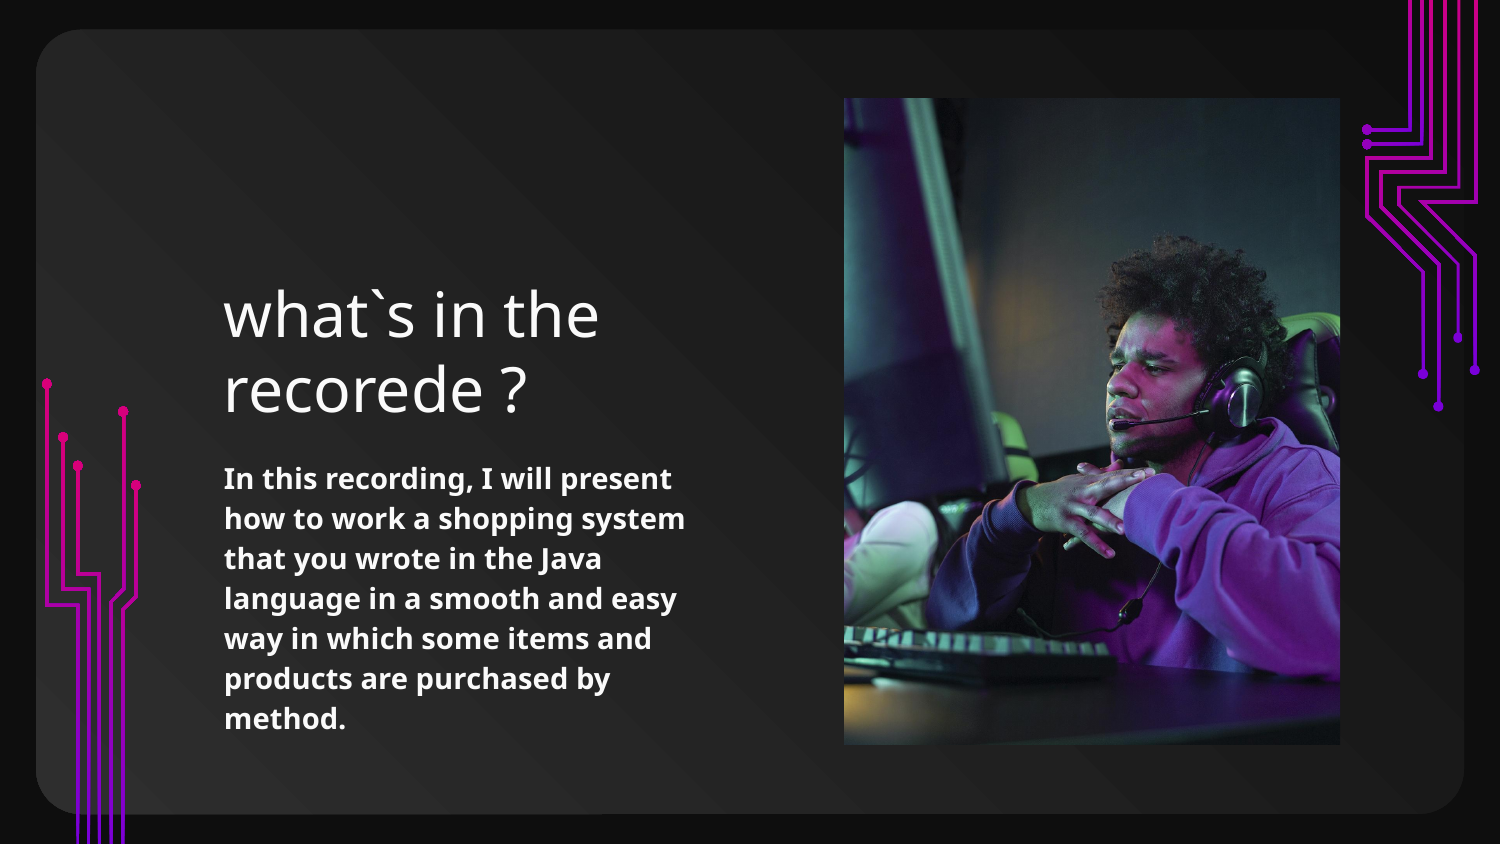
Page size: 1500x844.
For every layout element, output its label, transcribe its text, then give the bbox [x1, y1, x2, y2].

subtitle In this recording, I will present how to work a shopping system that you wrote in the Java language in a smooth and easy way in which some items and products are purchased by method. [209, 439, 736, 678]
title what`s in the recorede ? [209, 178, 736, 439]
picture [843, 98, 1341, 746]
